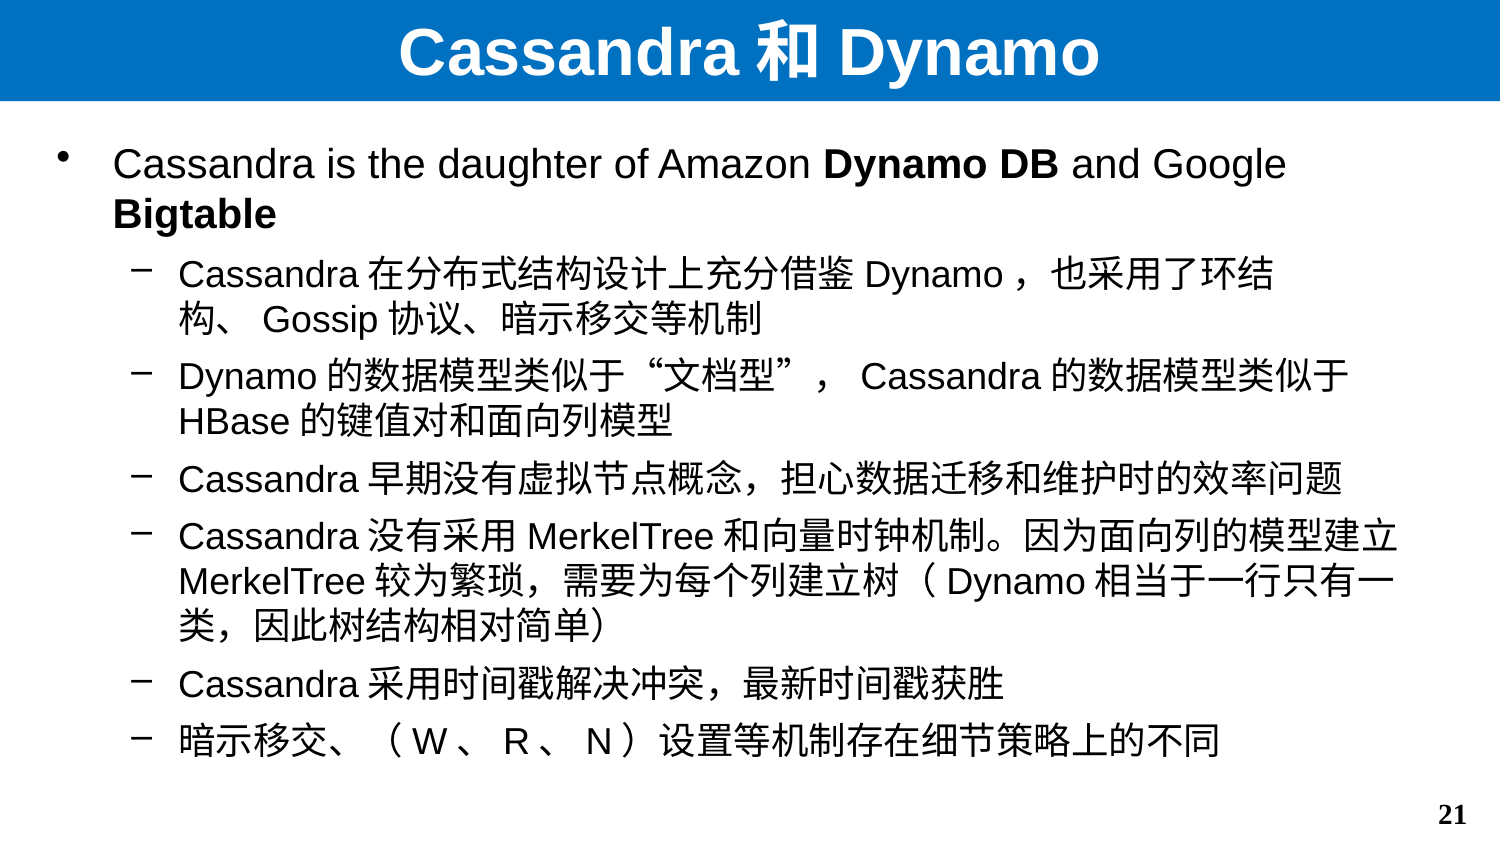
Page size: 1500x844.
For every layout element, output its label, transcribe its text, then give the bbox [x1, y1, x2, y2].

title Cassandra和Dynamo [0, 0, 1500, 102]
list Cassandra is the daughter of Amazon Dynamo DB and Google Bigtable Cassandra在分布式结构设计上充分借鉴Dynamo，也采用了环结构、Gossip协议、暗示移交等机制 Dynamo的数据模型类似于“文档型”，Cassandra的数据模型类似于HBase的键值对和面向列模型 Cassandra早期没有虚拟节点概念，担心数据迁移和维护时的效率问题 Cassandra没有采用MerkelTree和向量时钟机制。因为面向列的模型建立MerkelTree较为繁琐，需要为每个列建立树（Dynamo相当于一行只有一类，因此树结构相对简单） Cassandra采用时间戳解决冲突，最新时间戳获胜 暗示移交、（W、R、N）设置等机制存在细节策略上的不同 [41, 129, 1471, 754]
